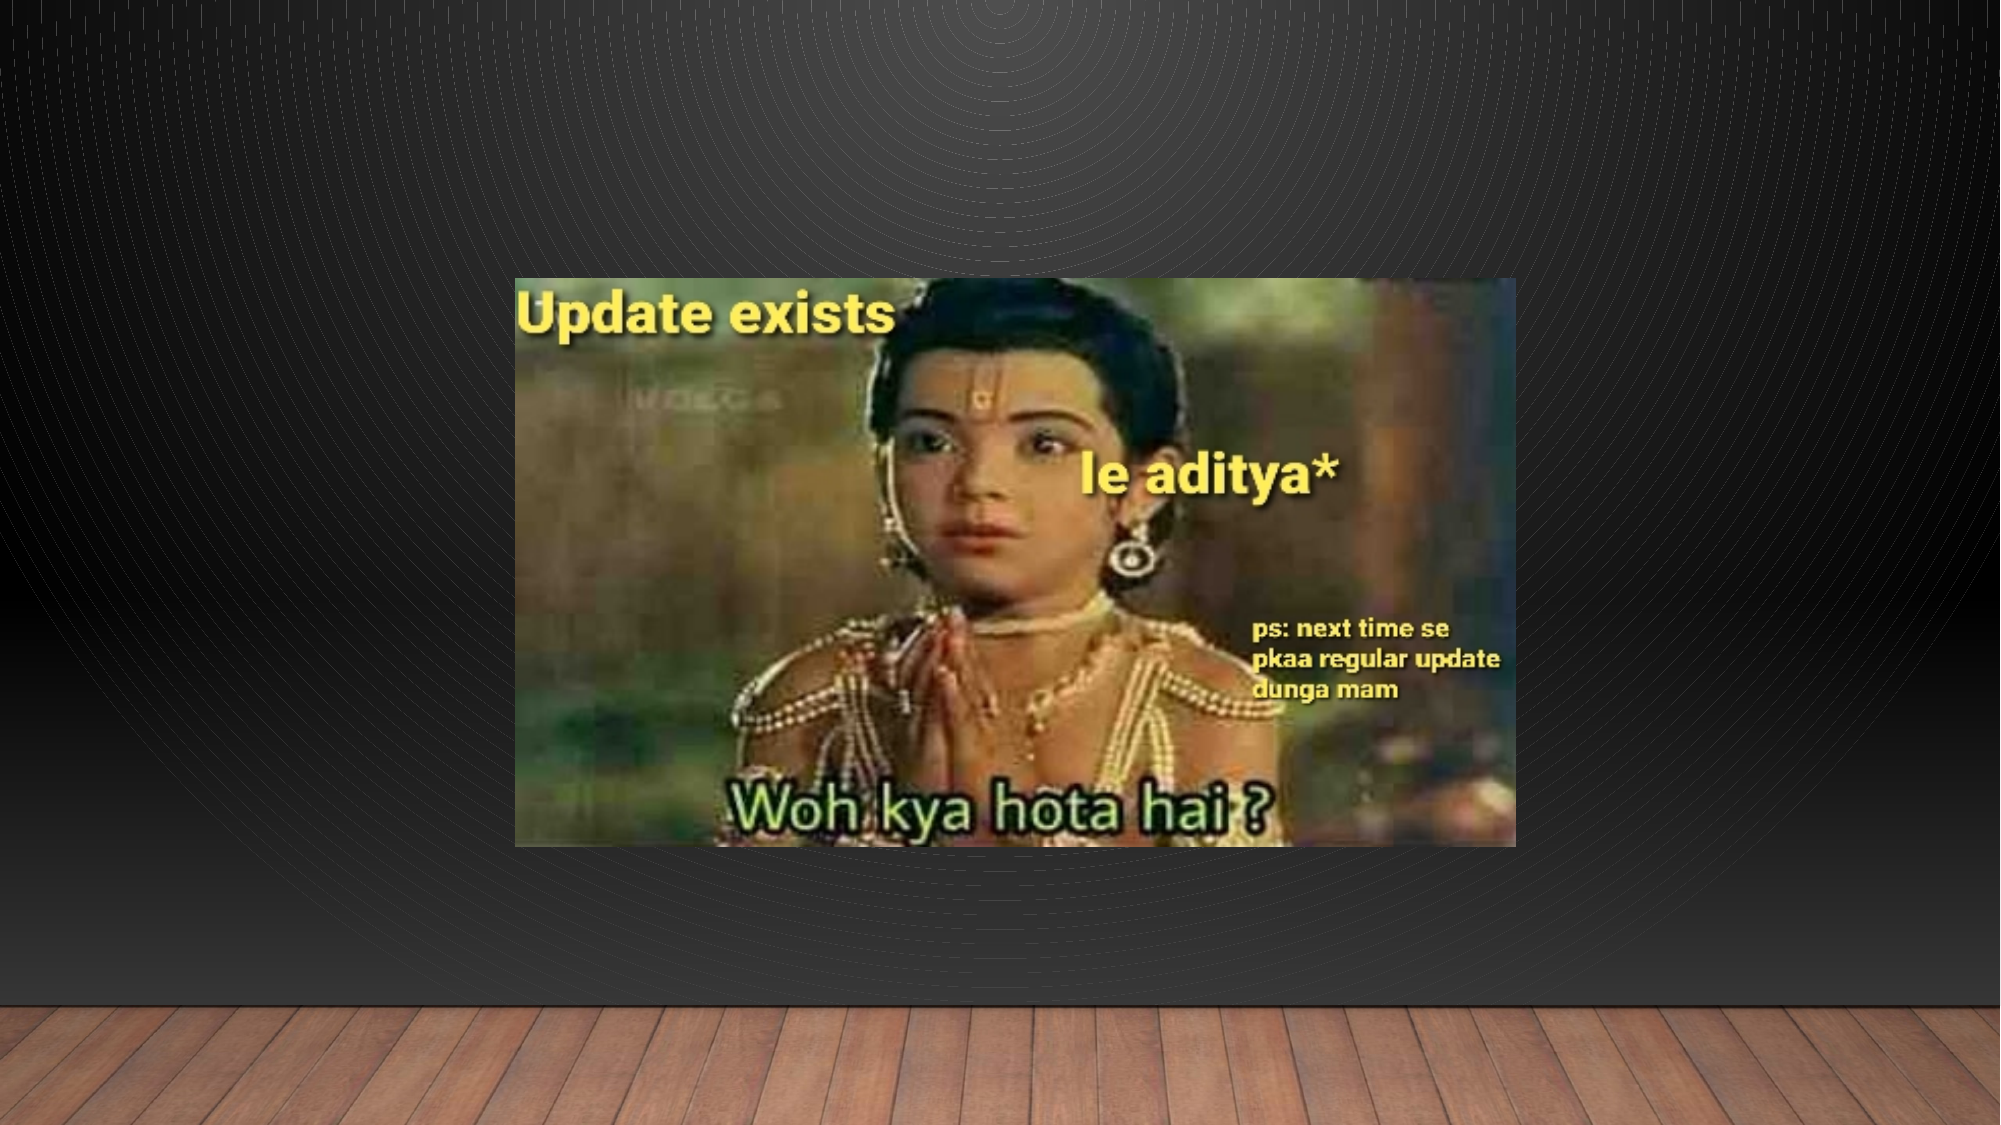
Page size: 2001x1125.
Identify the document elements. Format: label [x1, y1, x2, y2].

picture [0, 1005, 2000, 1125]
list [515, 278, 1516, 847]
